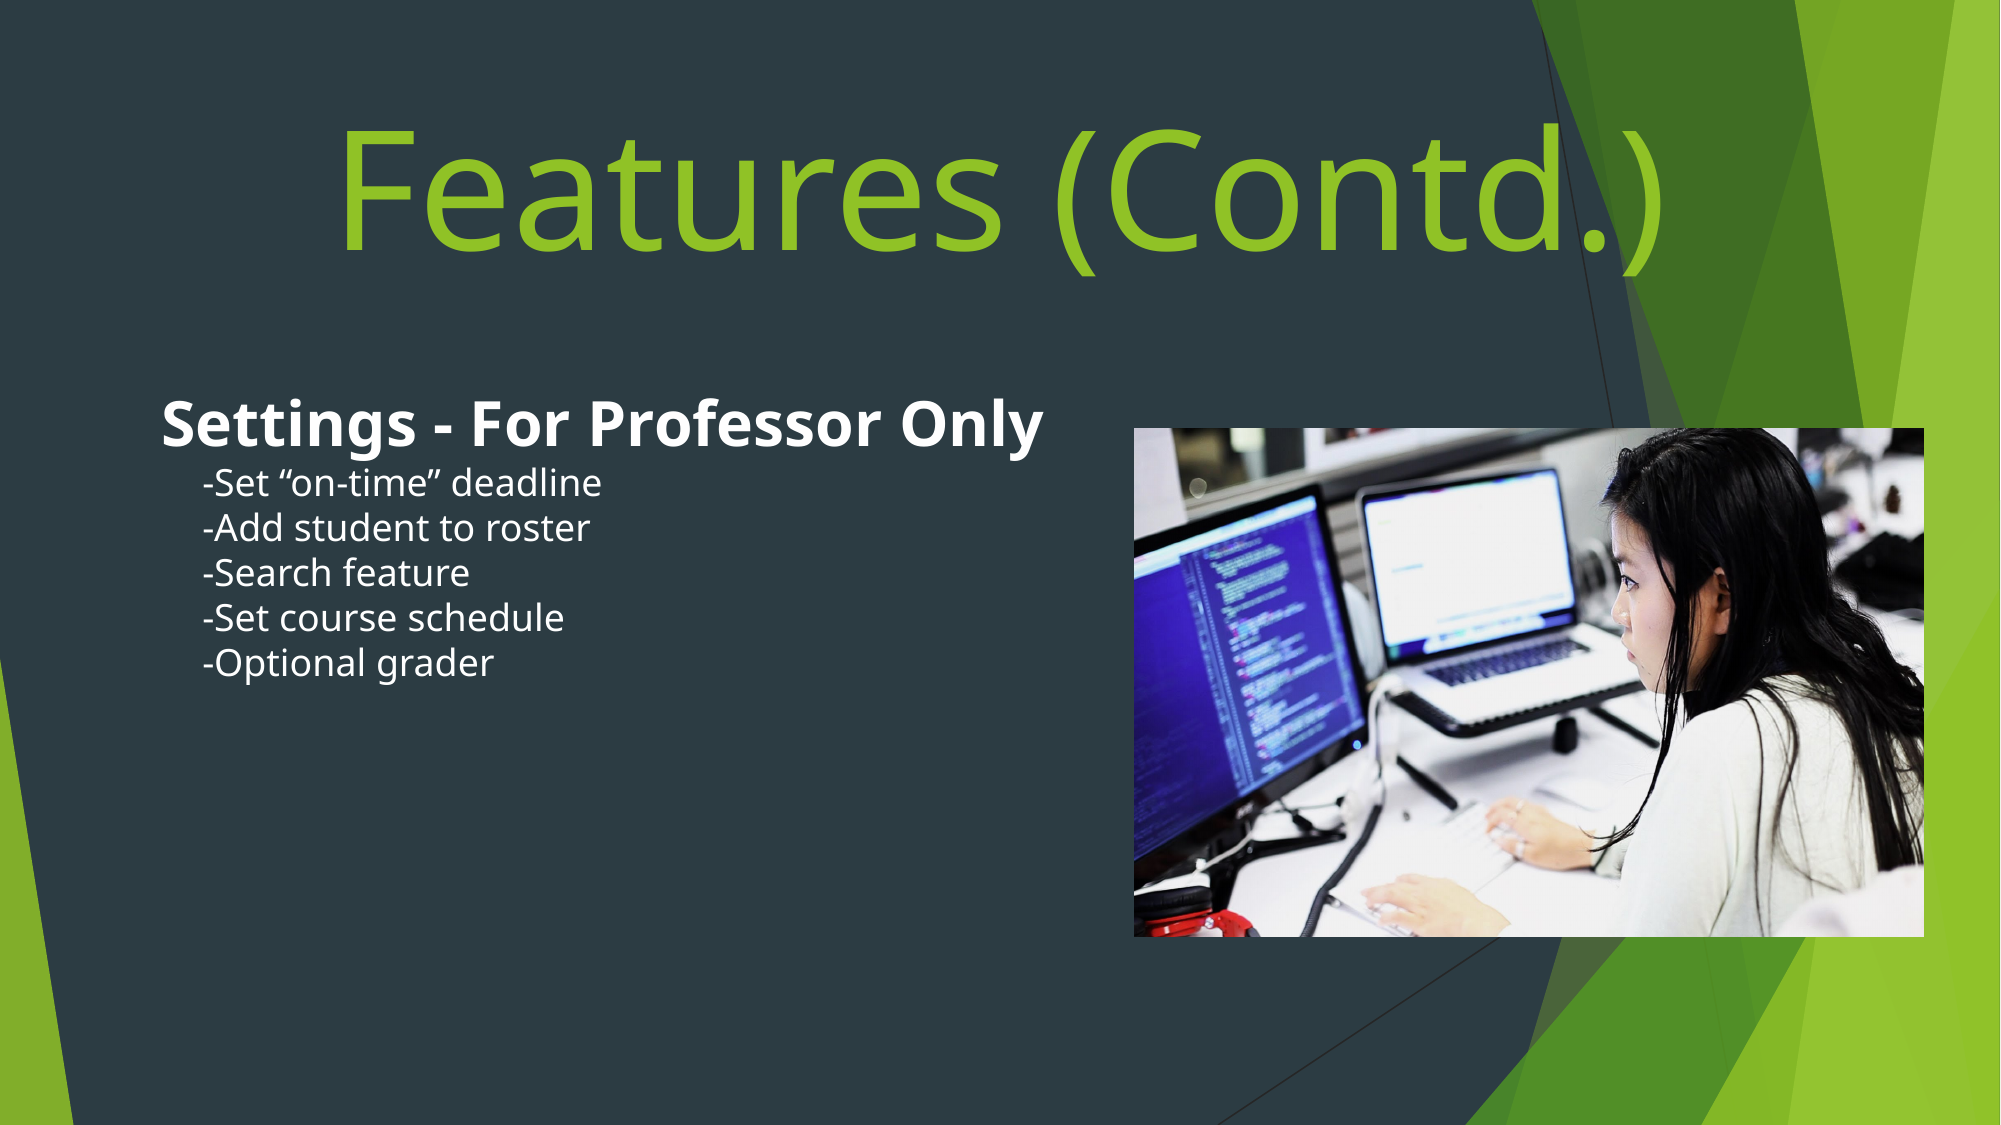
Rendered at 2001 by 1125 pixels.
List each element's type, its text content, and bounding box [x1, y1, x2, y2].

list Settings - For Professor Only -Set “on-time” deadline -Add student to roster -Search feature -Set course schedule -Optional grader [130, 323, 1266, 1042]
picture [1134, 427, 1924, 938]
title Features (Contd.) [294, 68, 1706, 286]
